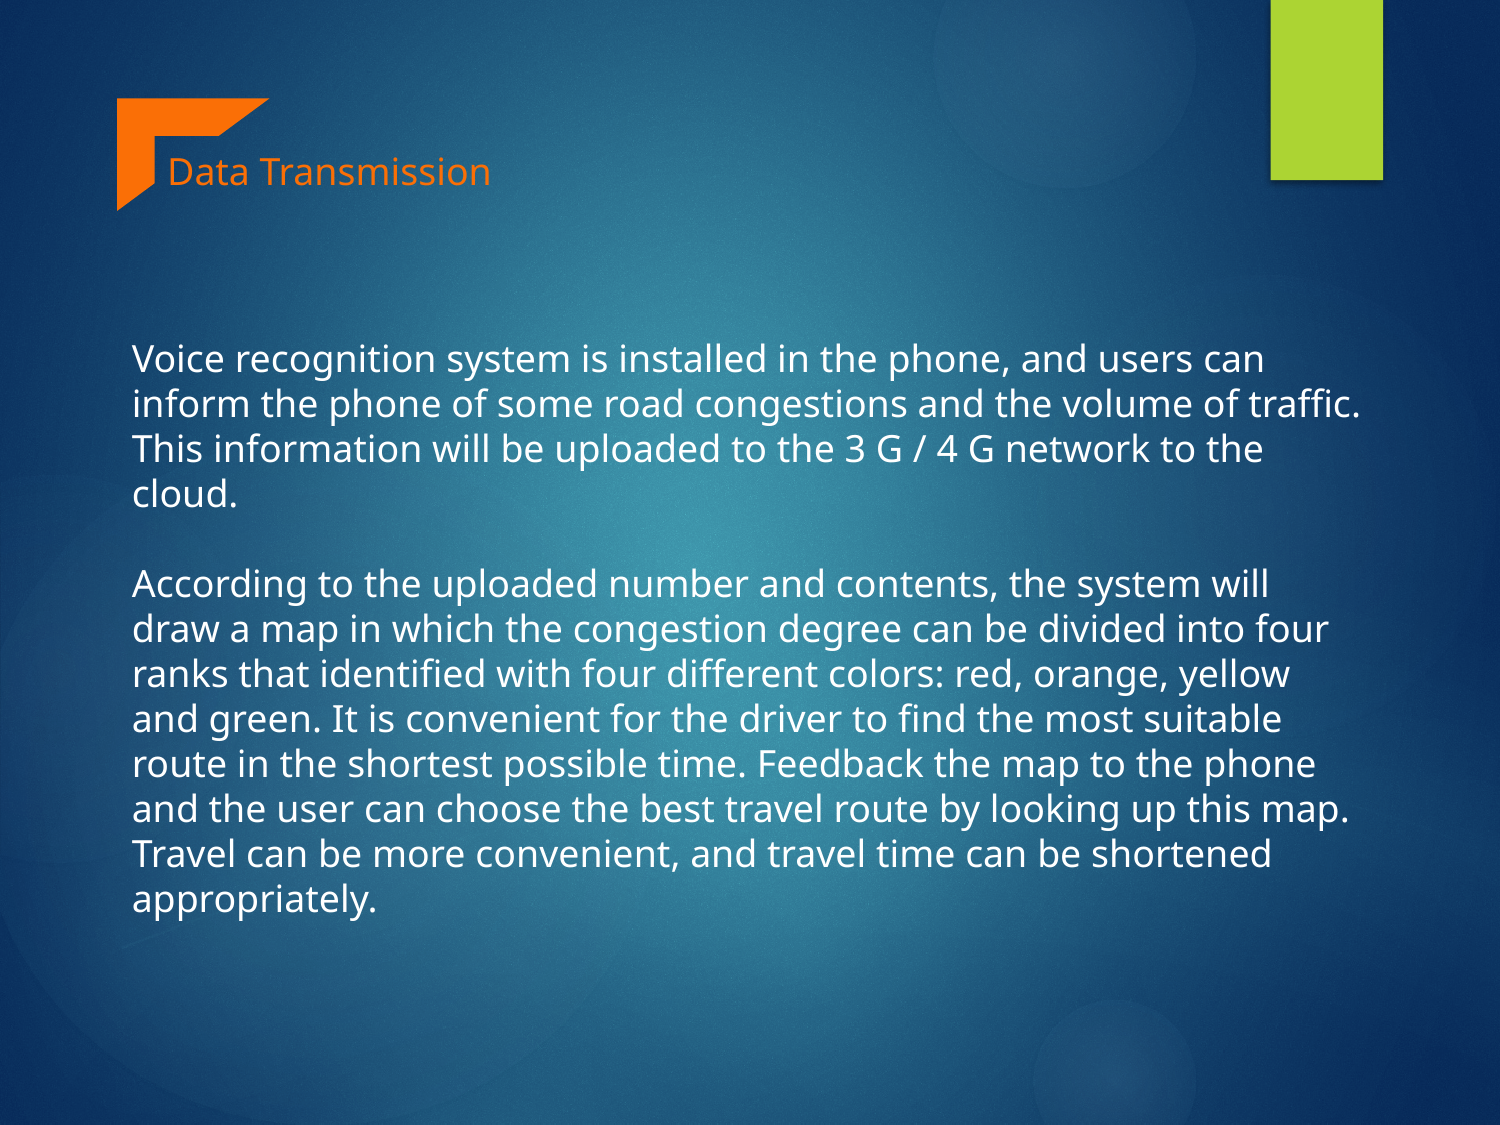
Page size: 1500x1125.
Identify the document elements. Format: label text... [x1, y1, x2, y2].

text_box Data Transmission [152, 140, 575, 201]
text_box [115, 96, 271, 213]
text_box Voice recognition system is installed in the phone, and users can inform the phone of some road congestions and the volume of traffic. This information will be uploaded to the 3 G / 4 G network to the cloud. According to the uploaded number and contents, the system will draw a map in which the congestion degree can be divided into four ranks that identified with four different colors: red, orange, yellow and green. It is convenient for the driver to find the most suitable route in the shortest possible time. Feedback the map to the phone and the user can choose the best travel route by looking up this map. Travel can be more convenient, and travel time can be shortened appropriately. [117, 328, 1383, 928]
